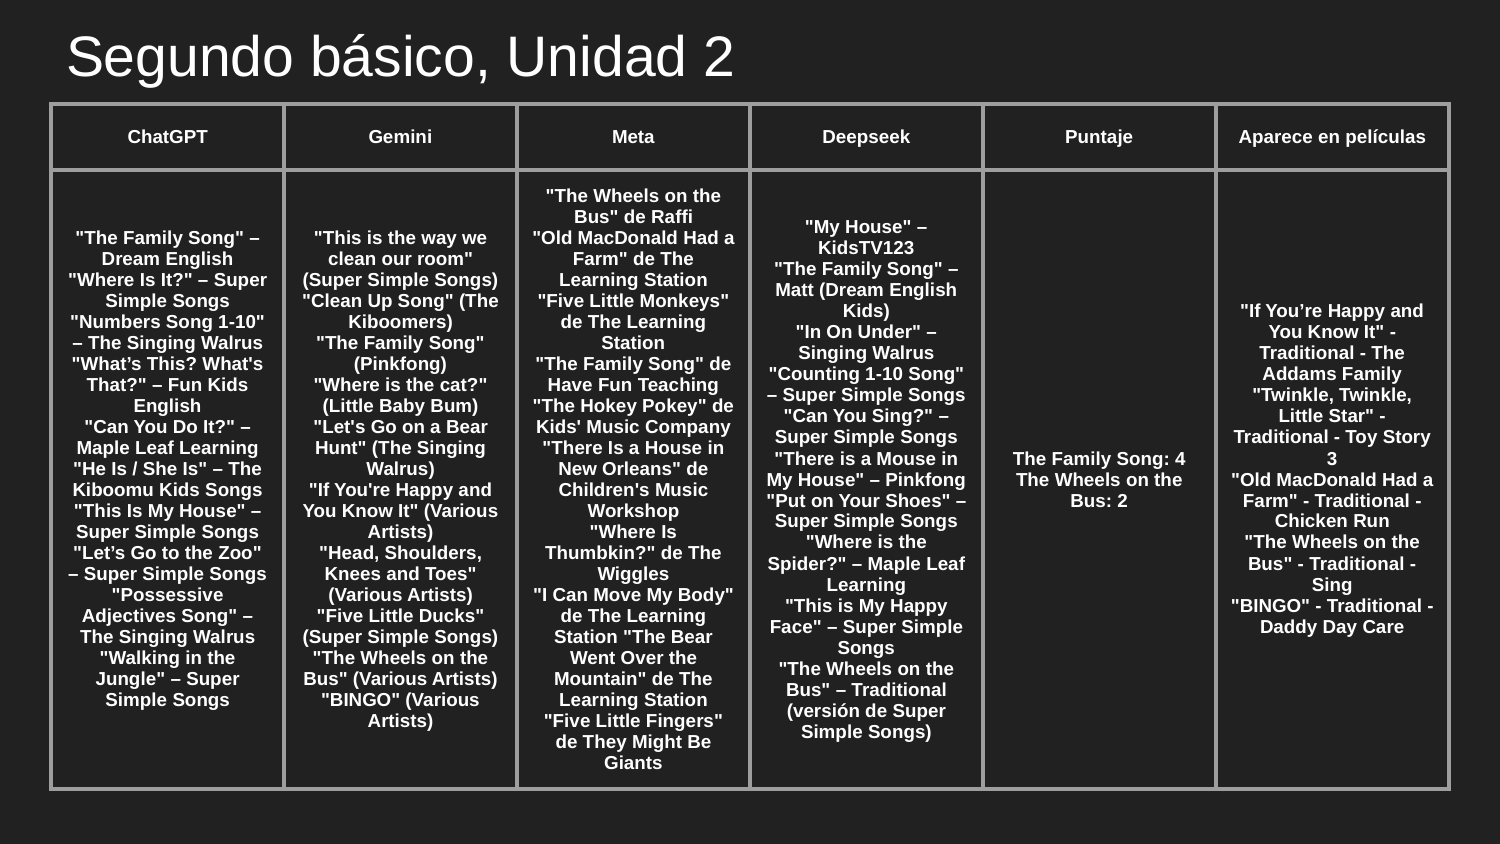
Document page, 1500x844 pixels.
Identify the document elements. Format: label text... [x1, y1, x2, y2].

table_cell "The Wheels on the Bus" de Raffi "Old MacDonald Had a Farm" de The Learning Station "Five Little Monkeys" de The Learning Station "The Family Song" de Have Fun Teaching "The Hokey Pokey" de Kids' Music Company "There Is a House in New Orleans" de Children's Music Workshop "Where Is Thumbkin?" de The Wiggles "I Can Move My Body" de The Learning Station "The Bear Went Over the Mountain" de The Learning Station "Five Little Fingers" de They Might Be Giants [519, 172, 748, 787]
table_header Deepseek [752, 106, 981, 168]
table_header ChatGPT [53, 106, 282, 168]
table_cell "If You’re Happy and You Know It" - Traditional - The Addams Family "Twinkle, Twinkle, Little Star" - Traditional - Toy Story 3 "Old MacDonald Had a Farm" - Traditional - Chicken Run "The Wheels on the Bus" - Traditional - Sing "BINGO" - Traditional - Daddy Day Care [1218, 172, 1447, 787]
table_header Aparece en películas [1218, 106, 1447, 168]
title Segundo básico, Unidad 2 [51, 10, 1449, 102]
table_cell "My House" – KidsTV123 "The Family Song" – Matt (Dream English Kids) "In On Under" – Singing Walrus "Counting 1-10 Song" – Super Simple Songs "Can You Sing?" – Super Simple Songs "There is a Mouse in My House" – Pinkfong "Put on Your Shoes" – Super Simple Songs "Where is the Spider?" – Maple Leaf Learning "This is My Happy Face" – Super Simple Songs "The Wheels on the Bus" – Traditional (versión de Super Simple Songs) [752, 172, 981, 787]
table_cell "The Family Song" – Dream English "Where Is It?" – Super Simple Songs "Numbers Song 1-10" – The Singing Walrus "What’s This? What's That?" – Fun Kids English "Can You Do It?" – Maple Leaf Learning "He Is / She Is" – The Kiboomu Kids Songs "This Is My House" – Super Simple Songs "Let’s Go to the Zoo" – Super Simple Songs "Possessive Adjectives Song" – The Singing Walrus "Walking in the Jungle" – Super Simple Songs [53, 172, 282, 787]
table_header Gemini [286, 106, 515, 168]
table_header Meta [519, 106, 748, 168]
table_cell The Family Song: 4 The Wheels on the Bus: 2 [985, 172, 1214, 787]
table_header Puntaje [985, 106, 1214, 168]
table_cell "This is the way we clean our room" (Super Simple Songs) "Clean Up Song" (The Kiboomers) "The Family Song" (Pinkfong) "Where is the cat?" (Little Baby Bum) "Let's Go on a Bear Hunt" (The Singing Walrus) "If You're Happy and You Know It" (Various Artists) "Head, Shoulders, Knees and Toes" (Various Artists) "Five Little Ducks" (Super Simple Songs) "The Wheels on the Bus" (Various Artists) "BINGO" (Various Artists) [286, 172, 515, 787]
